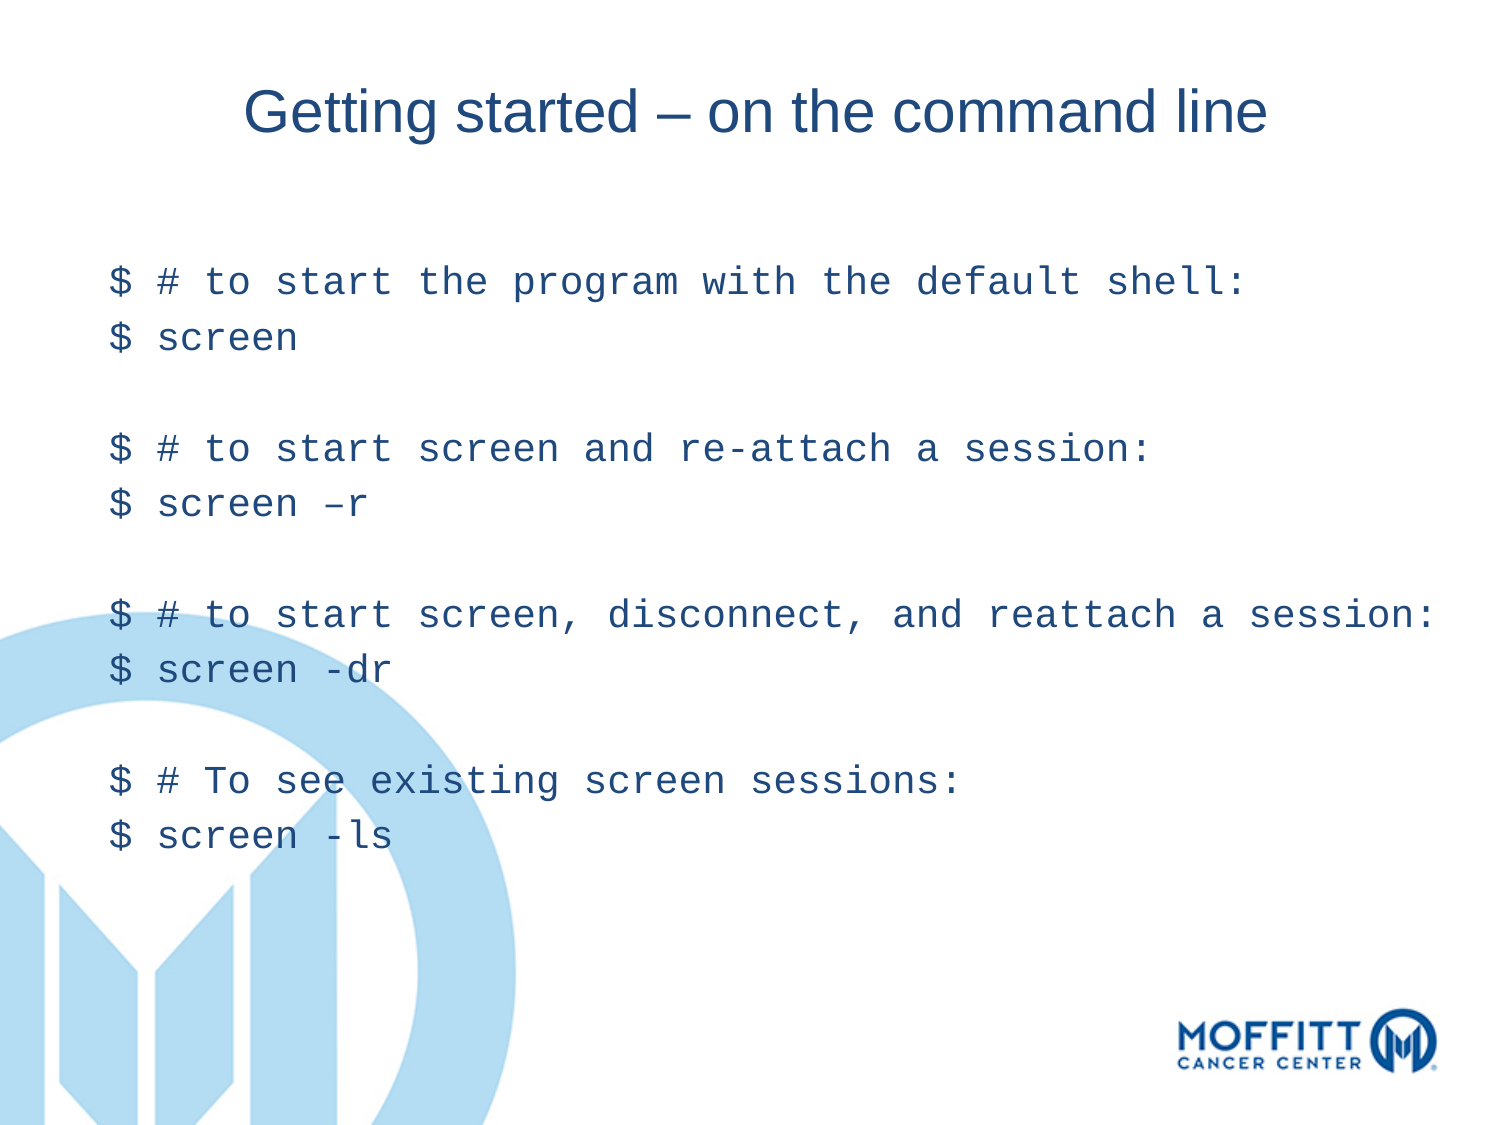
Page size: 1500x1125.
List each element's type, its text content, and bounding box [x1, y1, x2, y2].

picture [0, 0, 1500, 1125]
list Getting started – on the command line [108, 64, 1406, 188]
list $ # to start the program with the default shell: $ screen $ # to start screen and re-attach a session: $ screen –r $ # to start screen, disconnect, and reattach a session: $ screen -dr $ # To see existing screen sessions: $ screen -ls [94, 248, 1500, 769]
